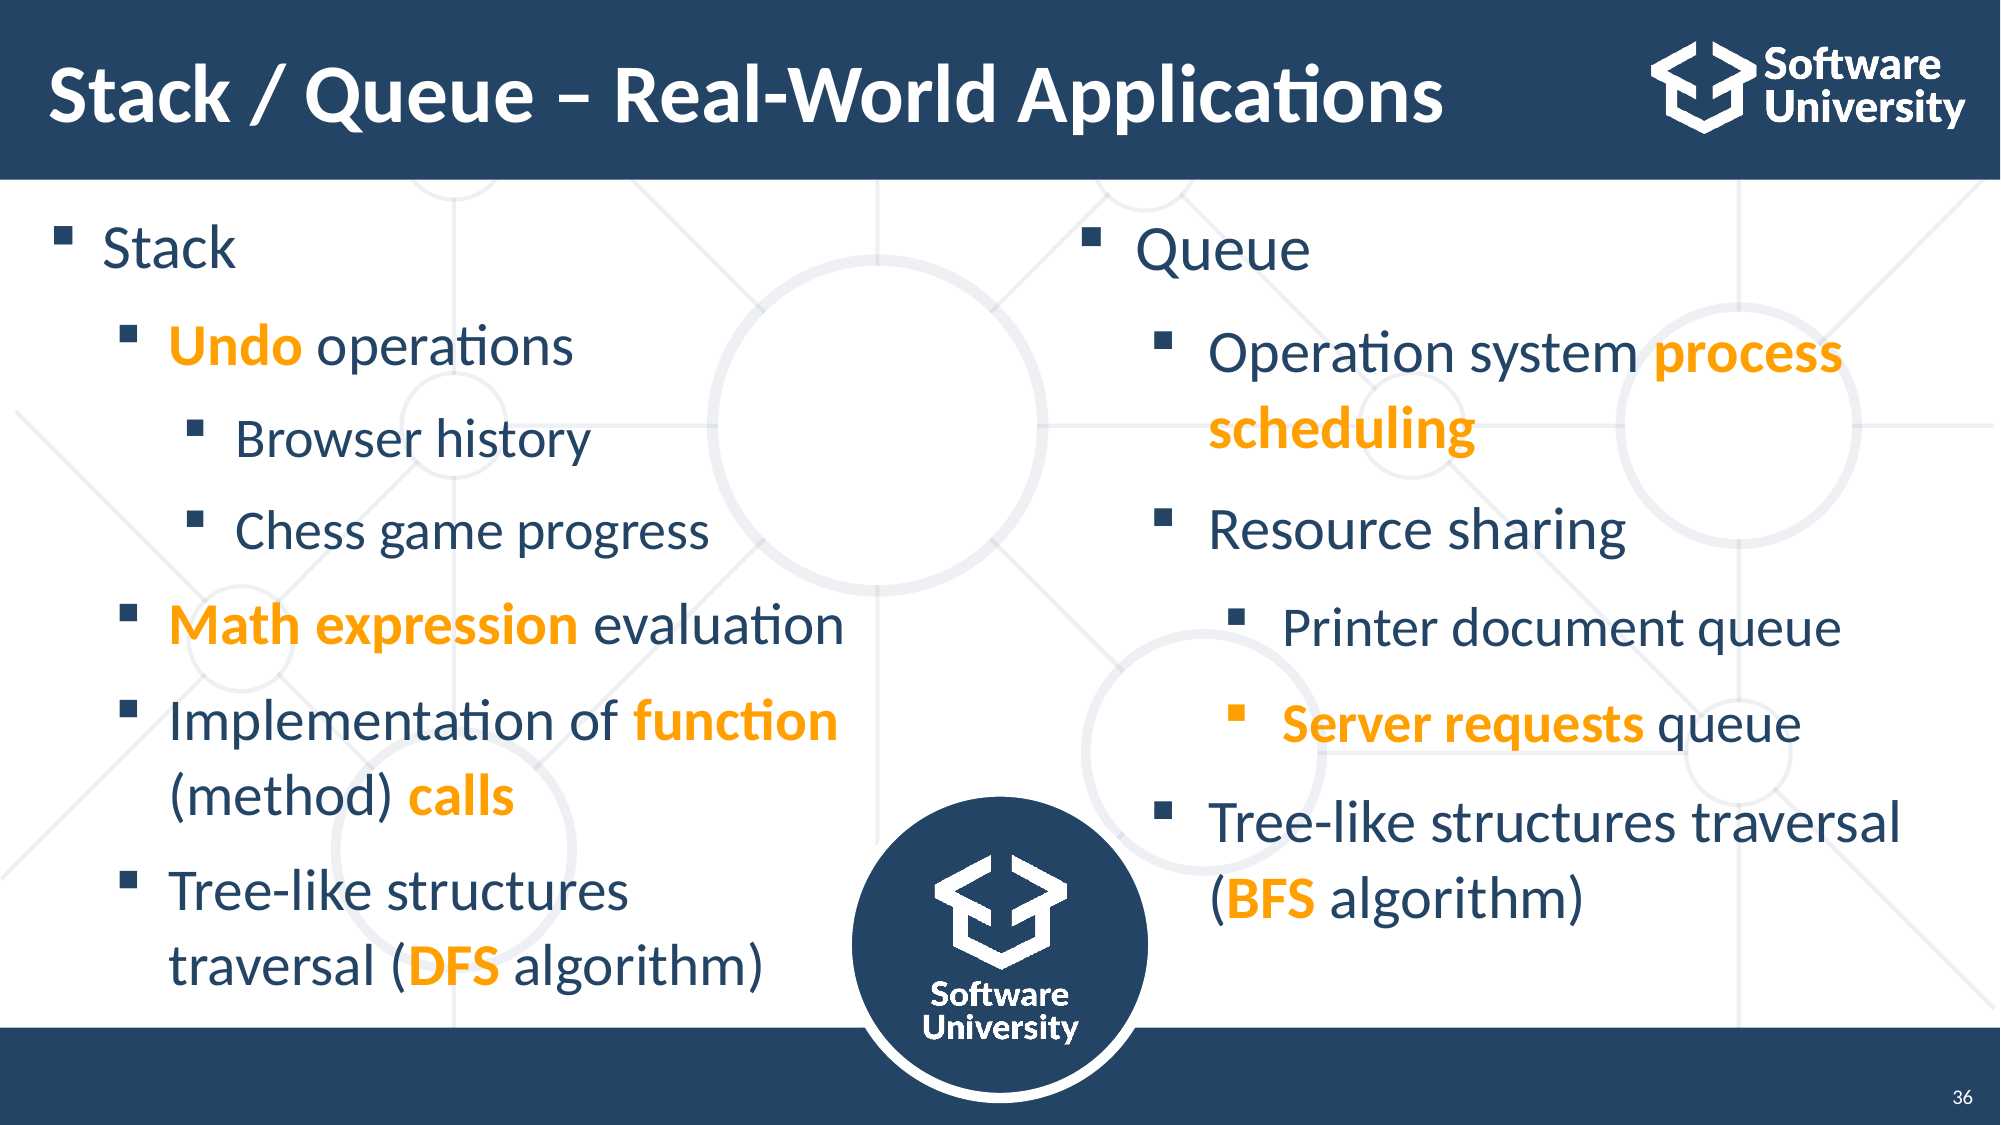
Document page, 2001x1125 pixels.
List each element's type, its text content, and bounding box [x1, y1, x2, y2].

title Stack / Queue – Real-World Applications [31, 16, 1625, 162]
picture [1651, 41, 1966, 134]
list Queue Operation system process scheduling Resource sharing Printer document queue Server requests queue Tree-like structures traversal (BFS algorithm) [1059, 196, 1969, 1010]
picture [921, 854, 1079, 1049]
list Stack Undo operations Browser history Chess game progress Math expression evaluation Implementation of function (method) calls Tree-like structures traversal (DFS algorithm) [31, 196, 941, 1010]
slide_number 36 [1927, 1067, 1989, 1117]
